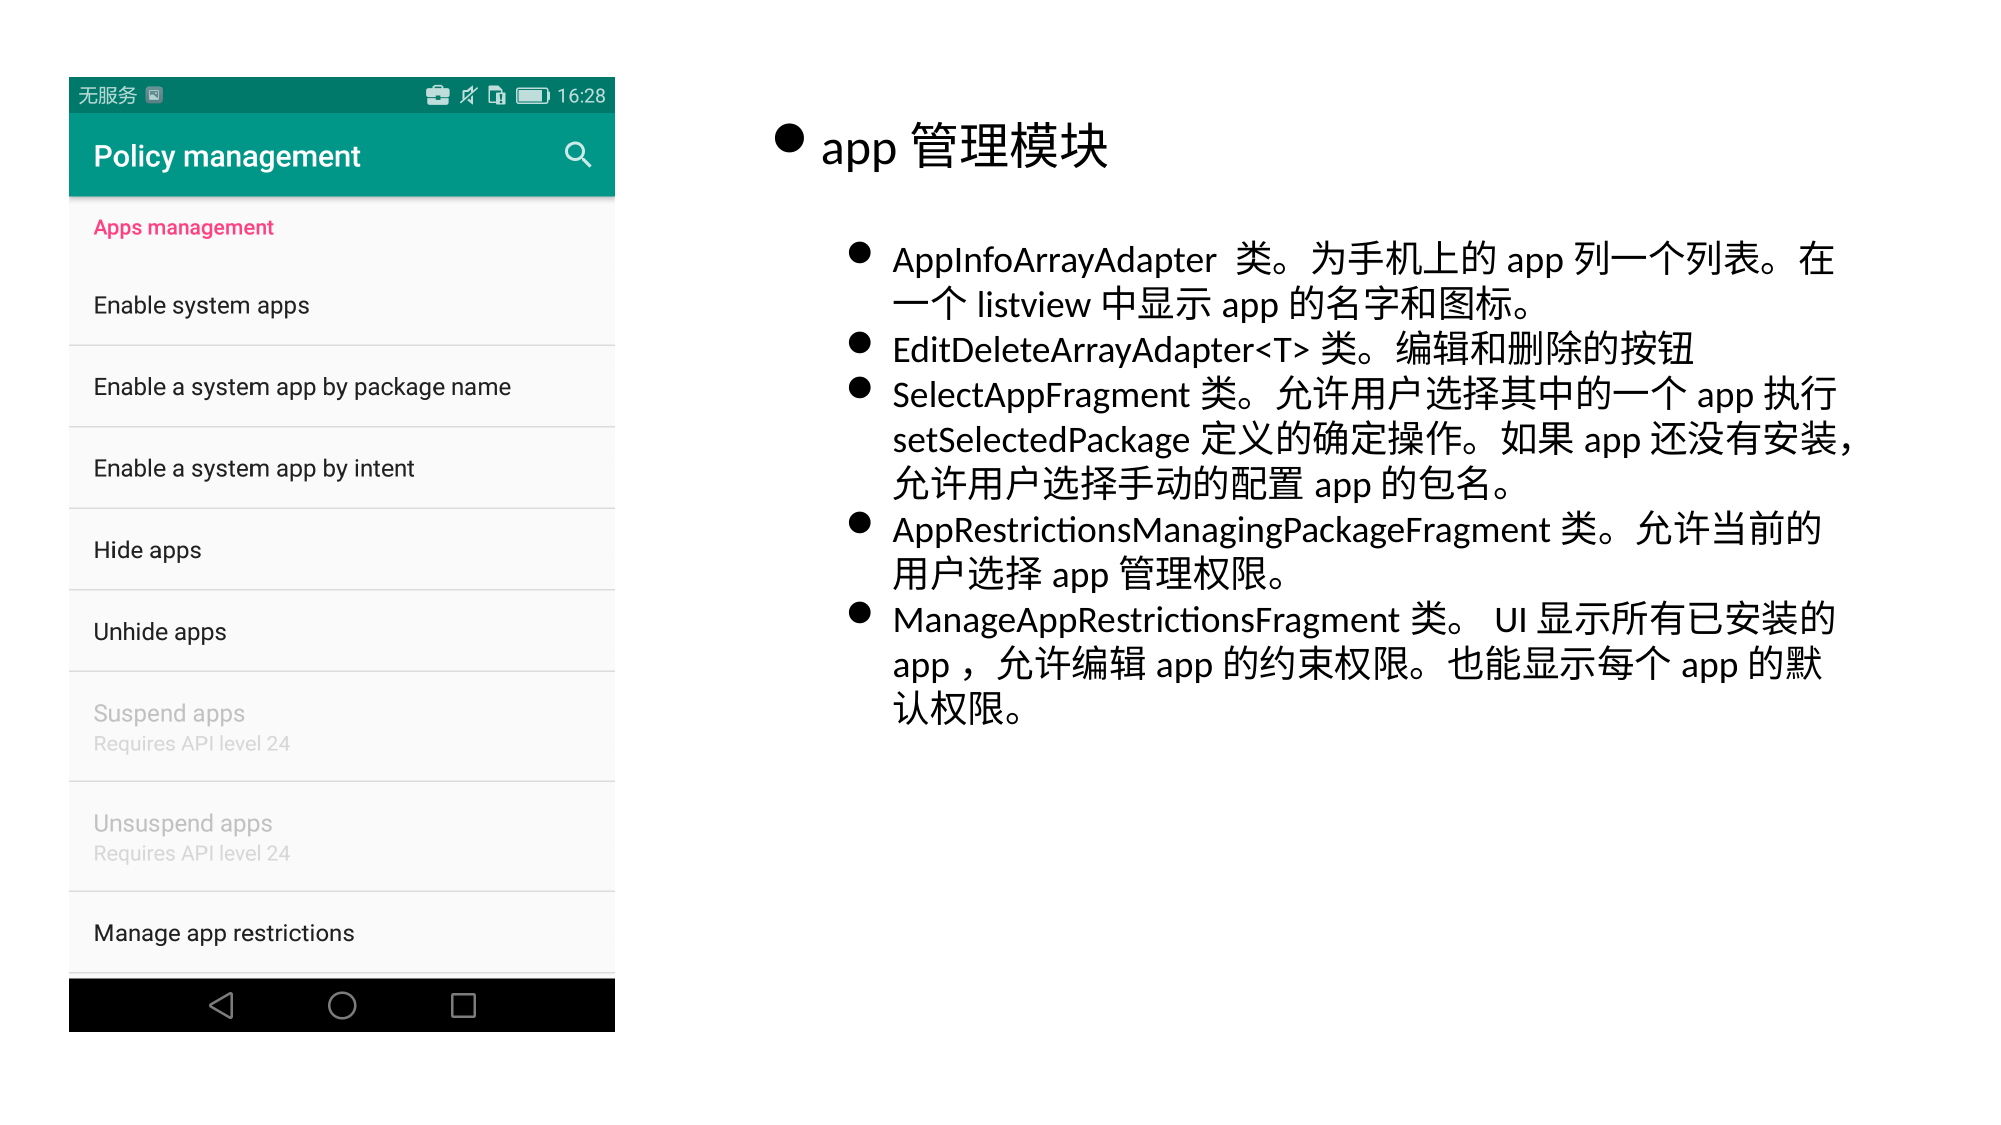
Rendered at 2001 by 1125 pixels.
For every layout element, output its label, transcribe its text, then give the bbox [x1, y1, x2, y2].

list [69, 76, 615, 1032]
text_box app管理模块 AppInfoArrayAdapter 类。为手机上的app列一个列表。在一个listview中显示app的名字和图标。 EditDeleteArrayAdapter<T>类。编辑和删除的按钮 SelectAppFragment类。允许用户选择其中的一个app执行setSelectedPackage定义的确定操作。如果app还没有安装，允许用户选择手动的配置app的包名。 AppRestrictionsManagingPackageFragment类。允许当前的用户选择app管理权限。 ManageAppRestrictionsFragment类。UI显示所有已安装的app，允许编辑app的约束权限。也能显示每个app的默认权限。 [756, 107, 1854, 783]
